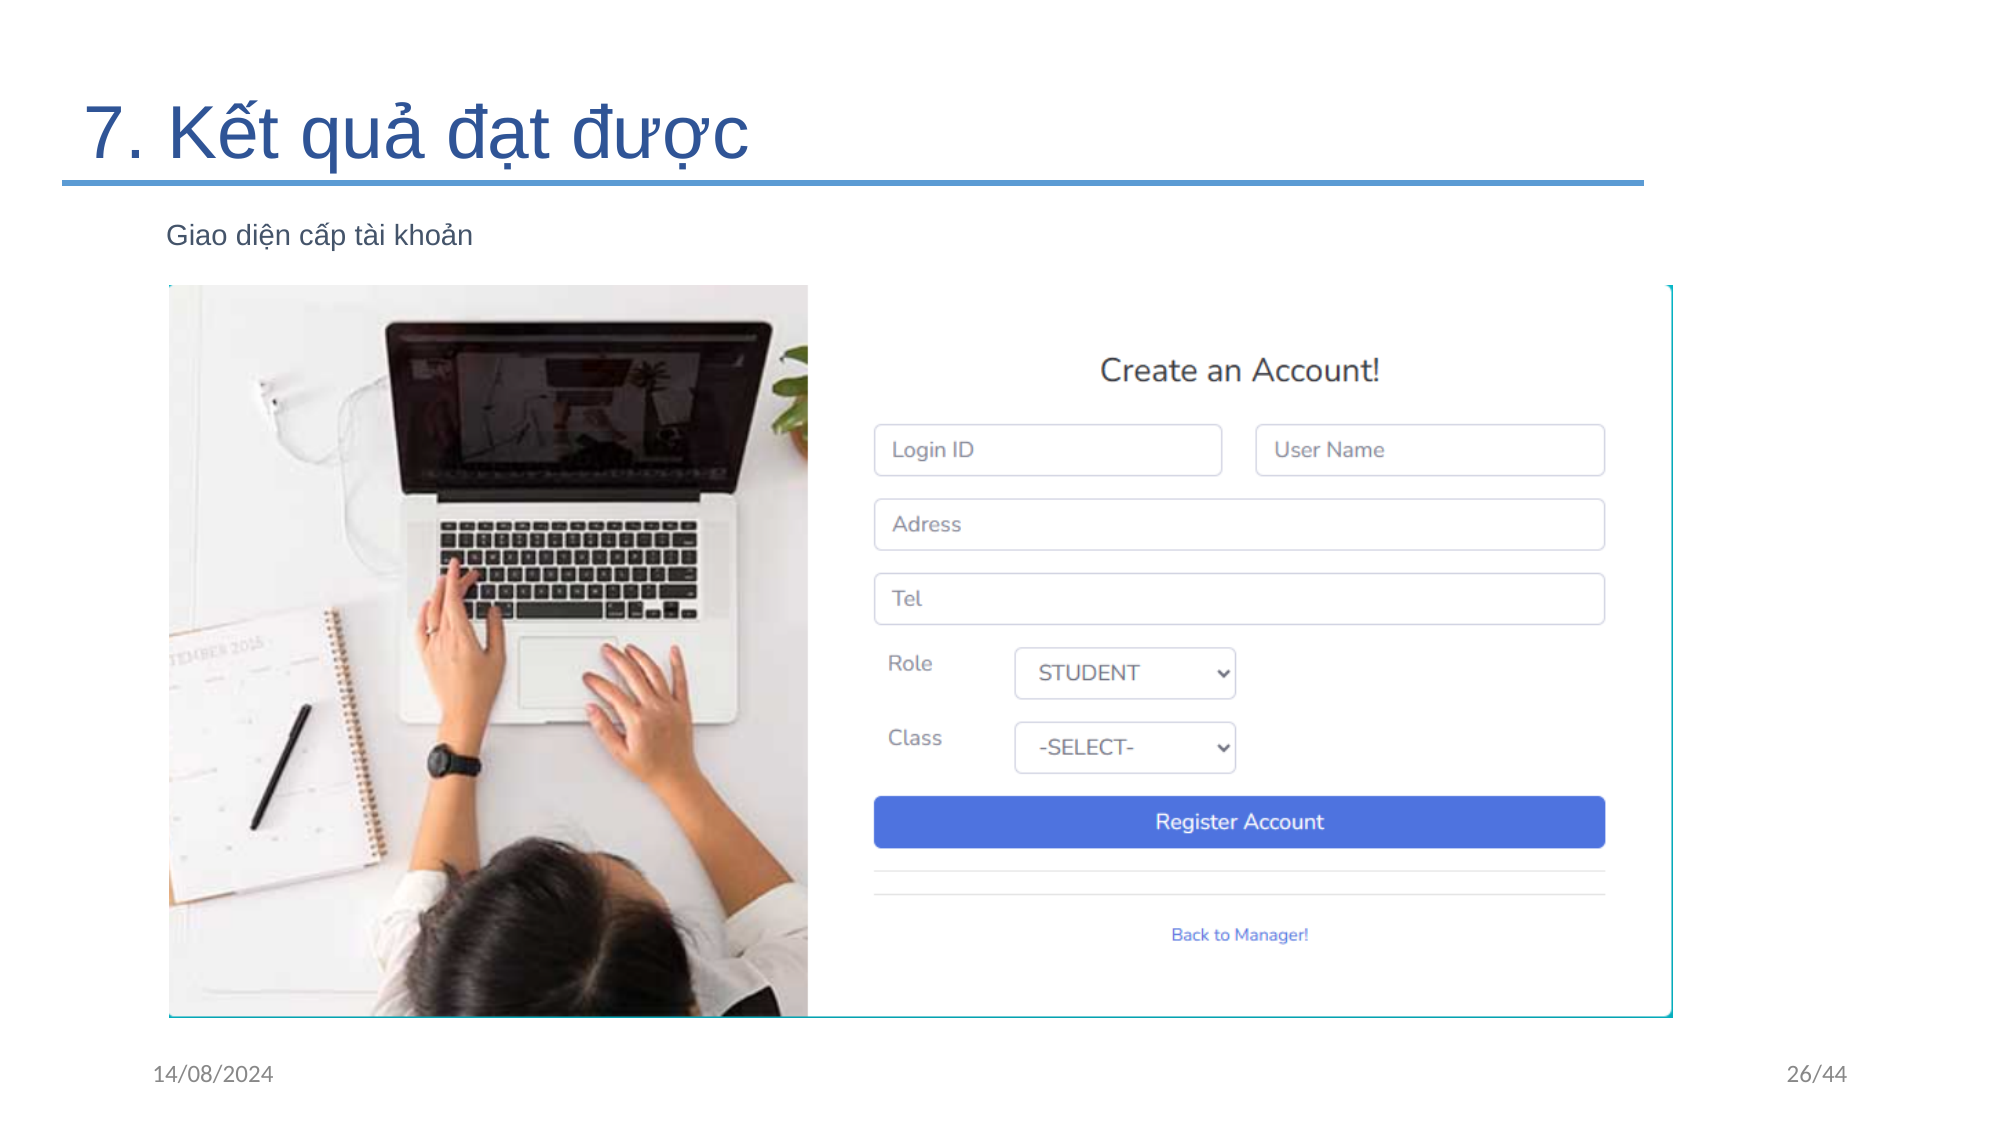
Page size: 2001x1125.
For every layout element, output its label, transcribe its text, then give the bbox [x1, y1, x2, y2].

text_box 7. Kết quả đạt được [81, 93, 1863, 175]
picture [168, 284, 1674, 1018]
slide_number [137, 1042, 588, 1103]
slide_number 26/44 [1412, 1042, 1863, 1103]
text_box Giao diện cấp tài khoản [151, 201, 1912, 267]
